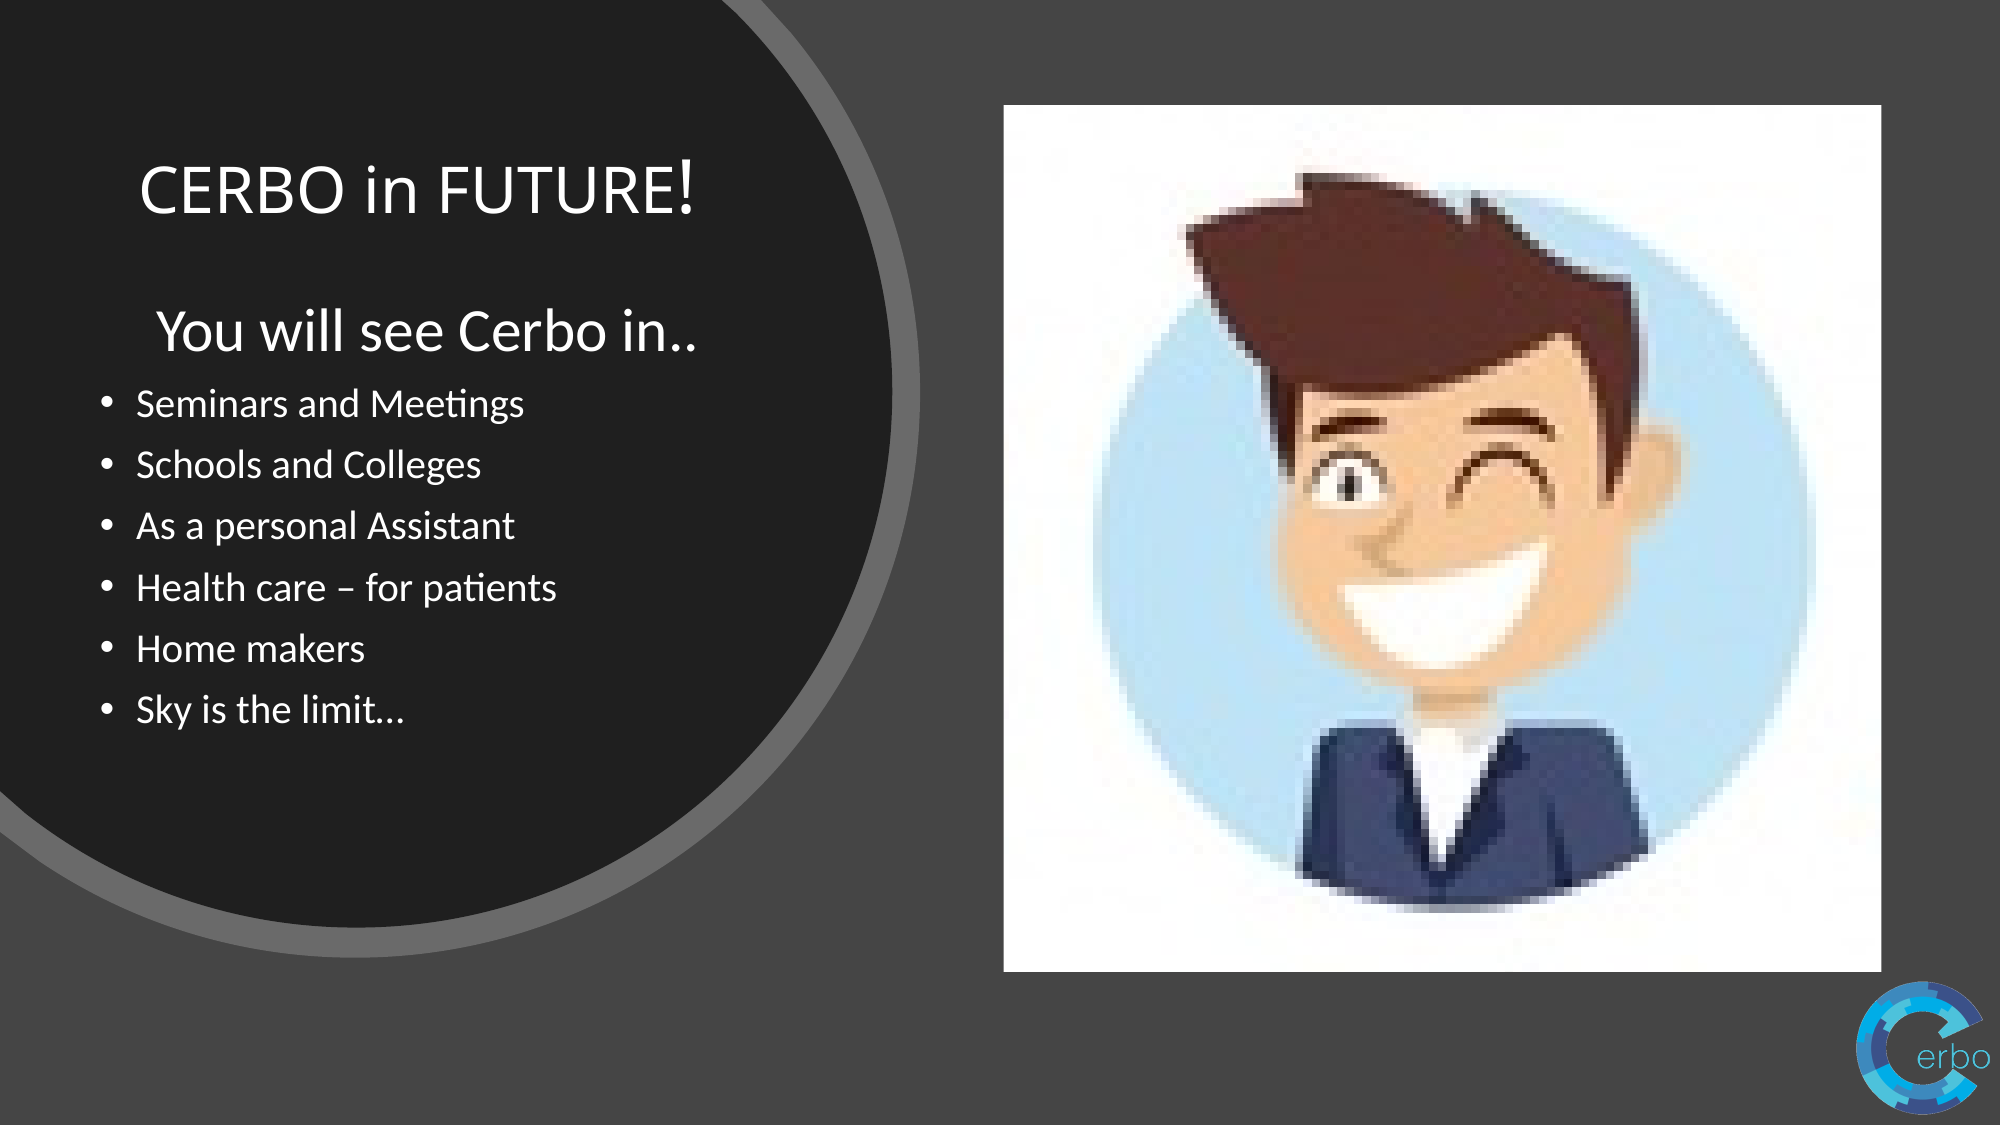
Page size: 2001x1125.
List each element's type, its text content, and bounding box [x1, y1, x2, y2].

title CERBO in FUTURE! [123, 103, 790, 275]
text_box [0, 0, 894, 929]
text_box [0, 0, 922, 959]
picture [1003, 105, 2000, 1125]
list You will see Cerbo in.. Seminars and Meetings Schools and Colleges As a personal Assistant Health care – for patients Home makers Sky is the limit… [85, 291, 752, 743]
